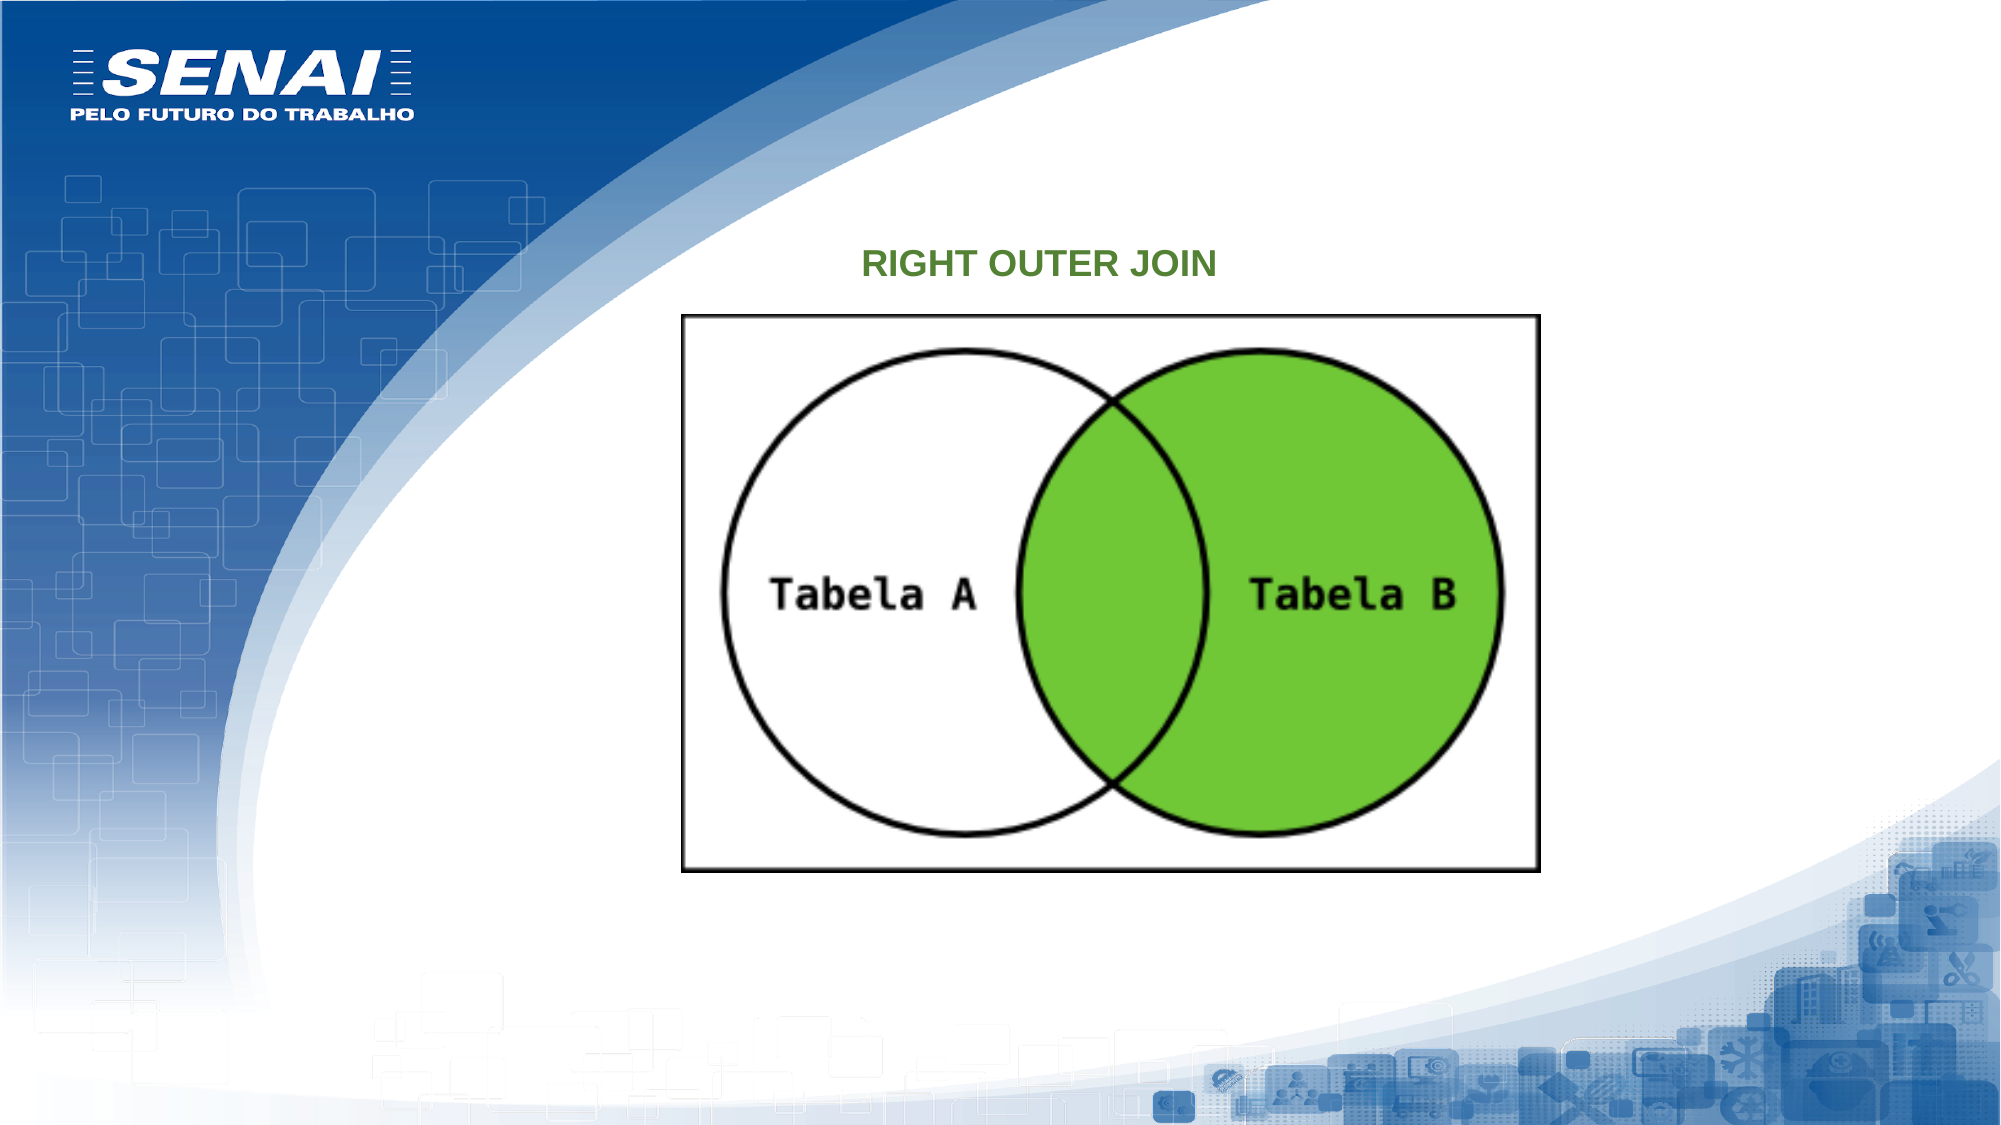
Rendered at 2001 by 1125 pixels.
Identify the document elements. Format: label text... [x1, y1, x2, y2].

text_box RIGHT OUTER JOIN [846, 231, 1449, 292]
picture [0, 0, 2001, 1125]
